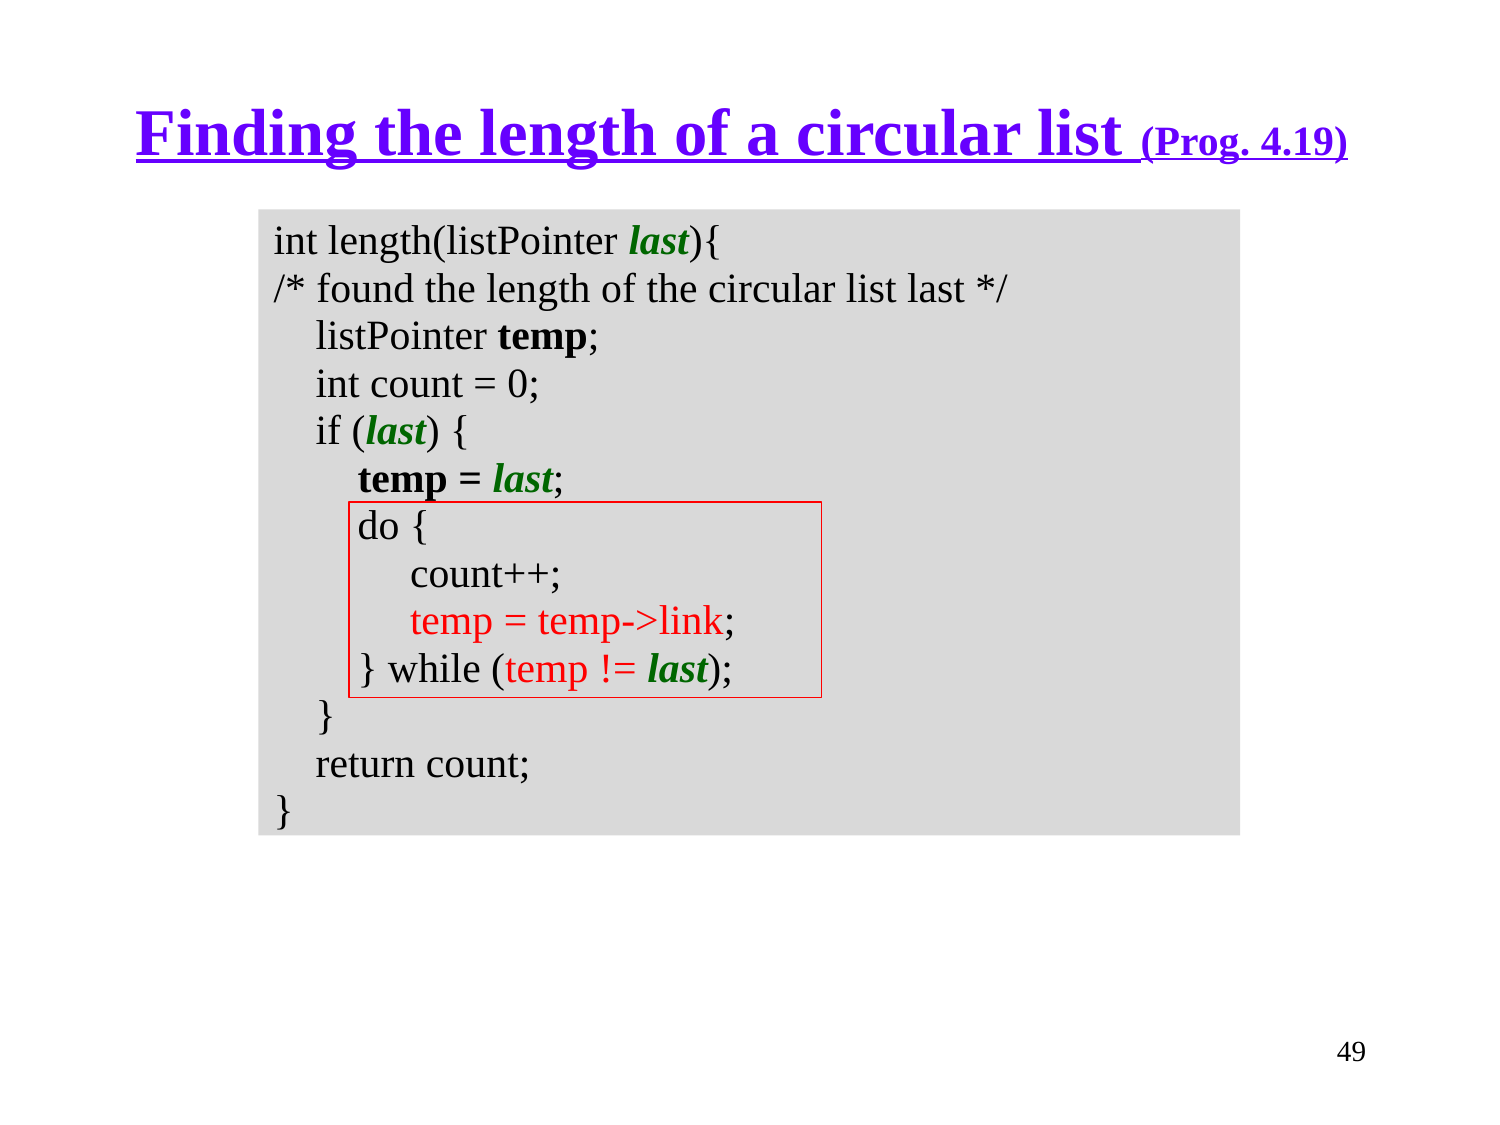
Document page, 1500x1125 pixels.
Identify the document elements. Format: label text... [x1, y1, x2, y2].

text_box Finding the length of a circular list (Prog. 4.19) [120, 81, 1364, 176]
text_box [348, 502, 822, 698]
text_box int length(listPointer last){ /* found the length of the circular list last */ listPointer temp; int count = 0; if (last) { temp = last; do { count++; temp = temp->link; } while (temp != last); } return count; } [258, 209, 1241, 836]
slide_number 49 [1068, 1024, 1382, 1101]
